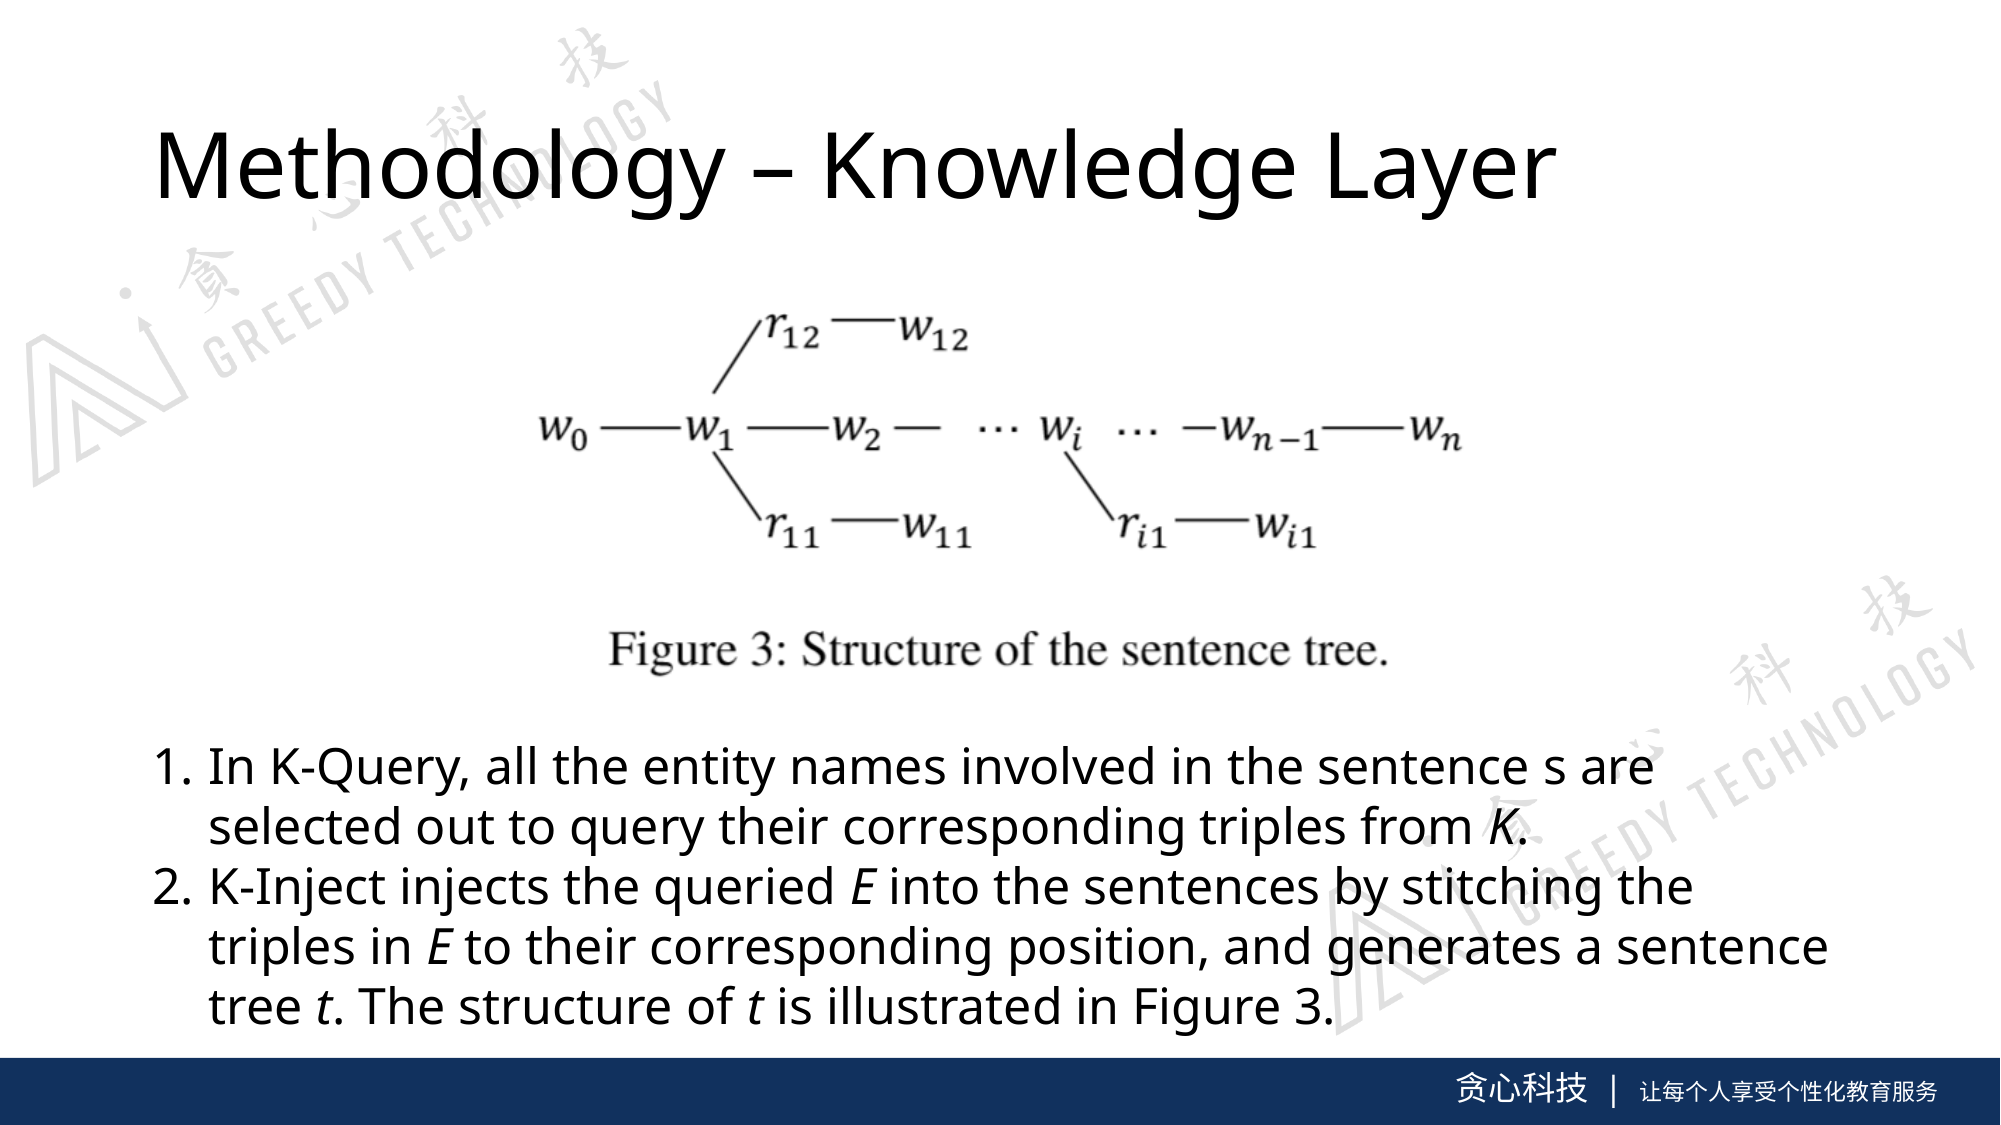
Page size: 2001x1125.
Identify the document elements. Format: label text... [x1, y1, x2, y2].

title Methodology – Knowledge Layer [671, 59, 1863, 278]
text_box In K-Query, all the entity names involved in the sentence s are selected out to query their corresponding triples from K. K-Inject injects the queried E into the sentences by stitching the triples in E to their corresponding position, and generates a sentence tree t. The structure of t is illustrated in Figure 3. [137, 726, 1863, 1042]
picture [25, 27, 1975, 1036]
